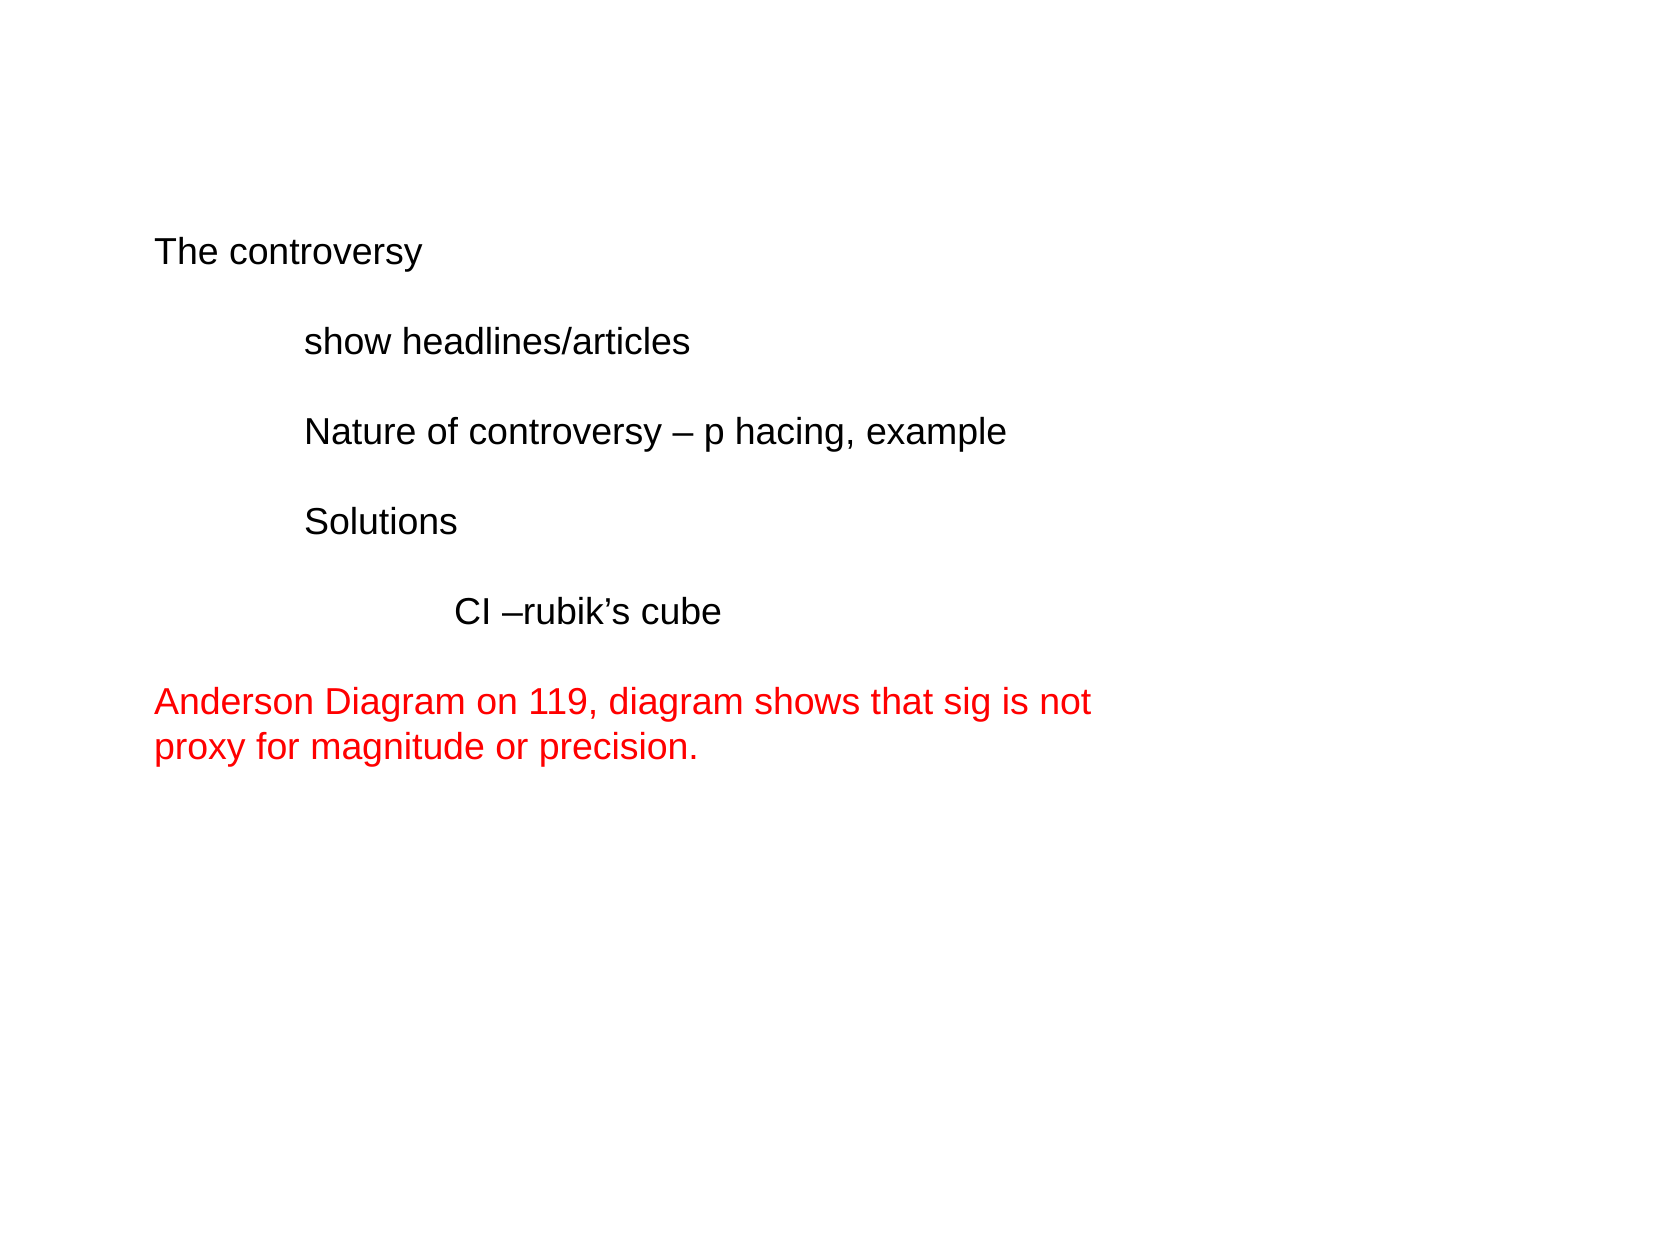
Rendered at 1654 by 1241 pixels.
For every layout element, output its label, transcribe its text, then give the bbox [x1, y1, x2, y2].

text_box The controversy show headlines/articles Nature of controversy – p hacing, example Solutions CI –rubik’s cube Anderson Diagram on 119, diagram shows that sig is not proxy for magnitude or precision. [139, 219, 1152, 865]
